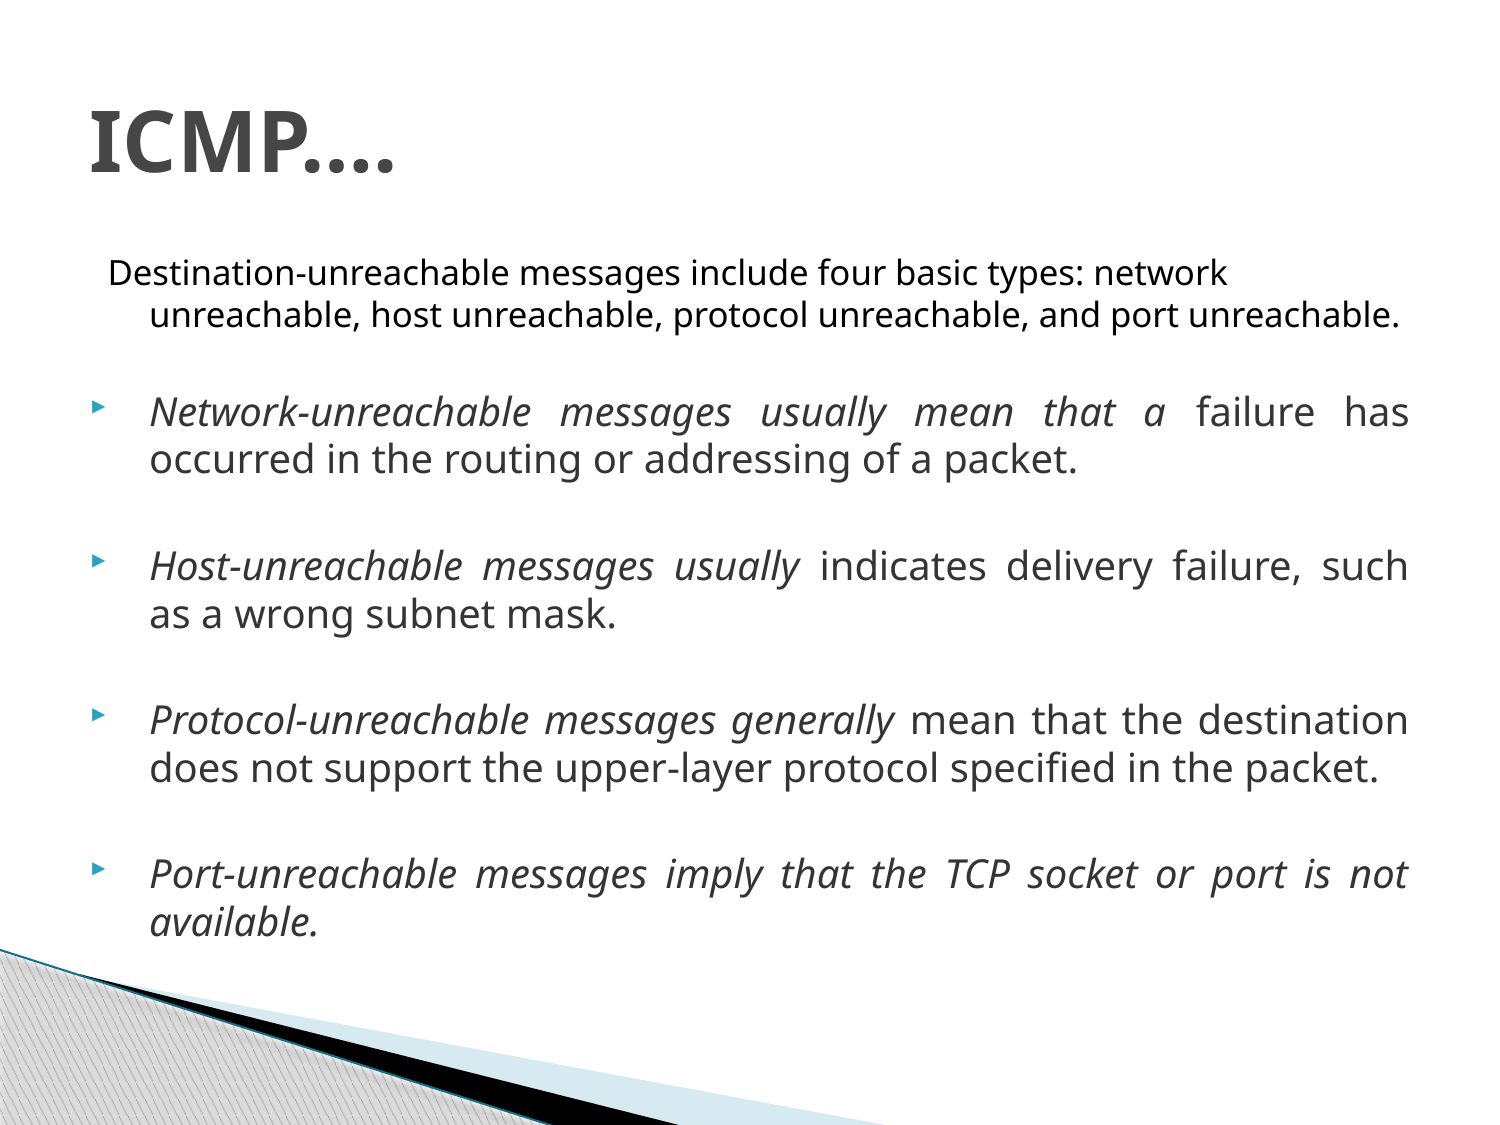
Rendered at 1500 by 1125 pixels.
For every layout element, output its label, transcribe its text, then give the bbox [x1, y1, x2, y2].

title ICMP…. [75, 45, 1425, 233]
list Destination-unreachable messages include four basic types: network unreachable, host unreachable, protocol unreachable, and port unreachable. Network-unreachable messages usually mean that a failure has occurred in the routing or addressing of a packet. Host-unreachable messages usually indicates delivery failure, such as a wrong subnet mask. Protocol-unreachable messages generally mean that the destination does not support the upper-layer protocol specified in the packet. Port-unreachable messages imply that the TCP socket or port is not available. [75, 243, 1425, 986]
